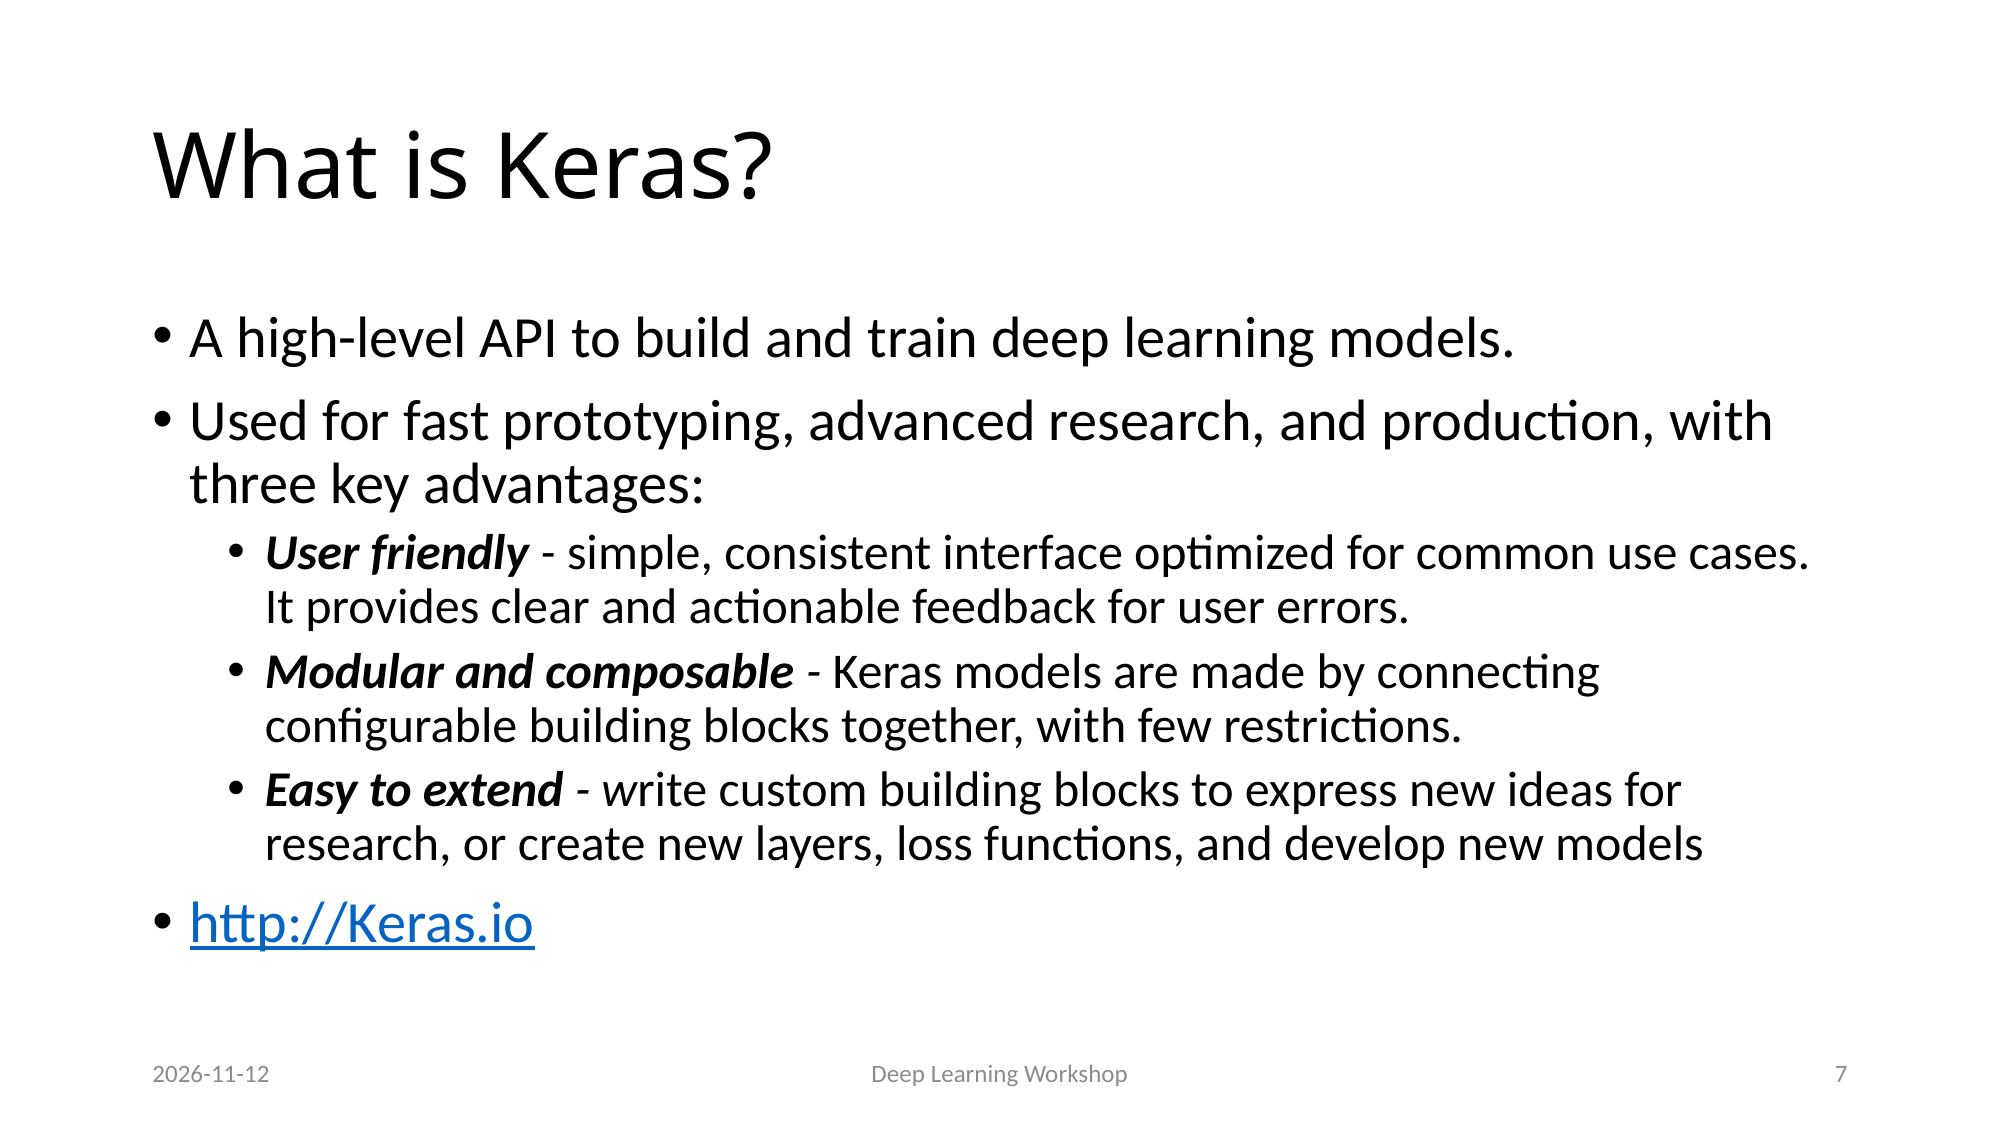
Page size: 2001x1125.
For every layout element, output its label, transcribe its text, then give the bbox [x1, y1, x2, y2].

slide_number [137, 1042, 588, 1103]
footer Deep Learning Workshop [662, 1042, 1338, 1103]
title What is Keras? [137, 59, 1863, 278]
list A high-level API to build and train deep learning models. Used for fast prototyping, advanced research, and production, with three key advantages: User friendly - simple, consistent interface optimized for common use cases. It provides clear and actionable feedback for user errors. Modular and composable - Keras models are made by connecting configurable building blocks together, with few restrictions. Easy to extend - write custom building blocks to express new ideas for research, or create new layers, loss functions, and develop new models http://Keras.io [137, 299, 1863, 1014]
slide_number 7 [1412, 1042, 1863, 1103]
